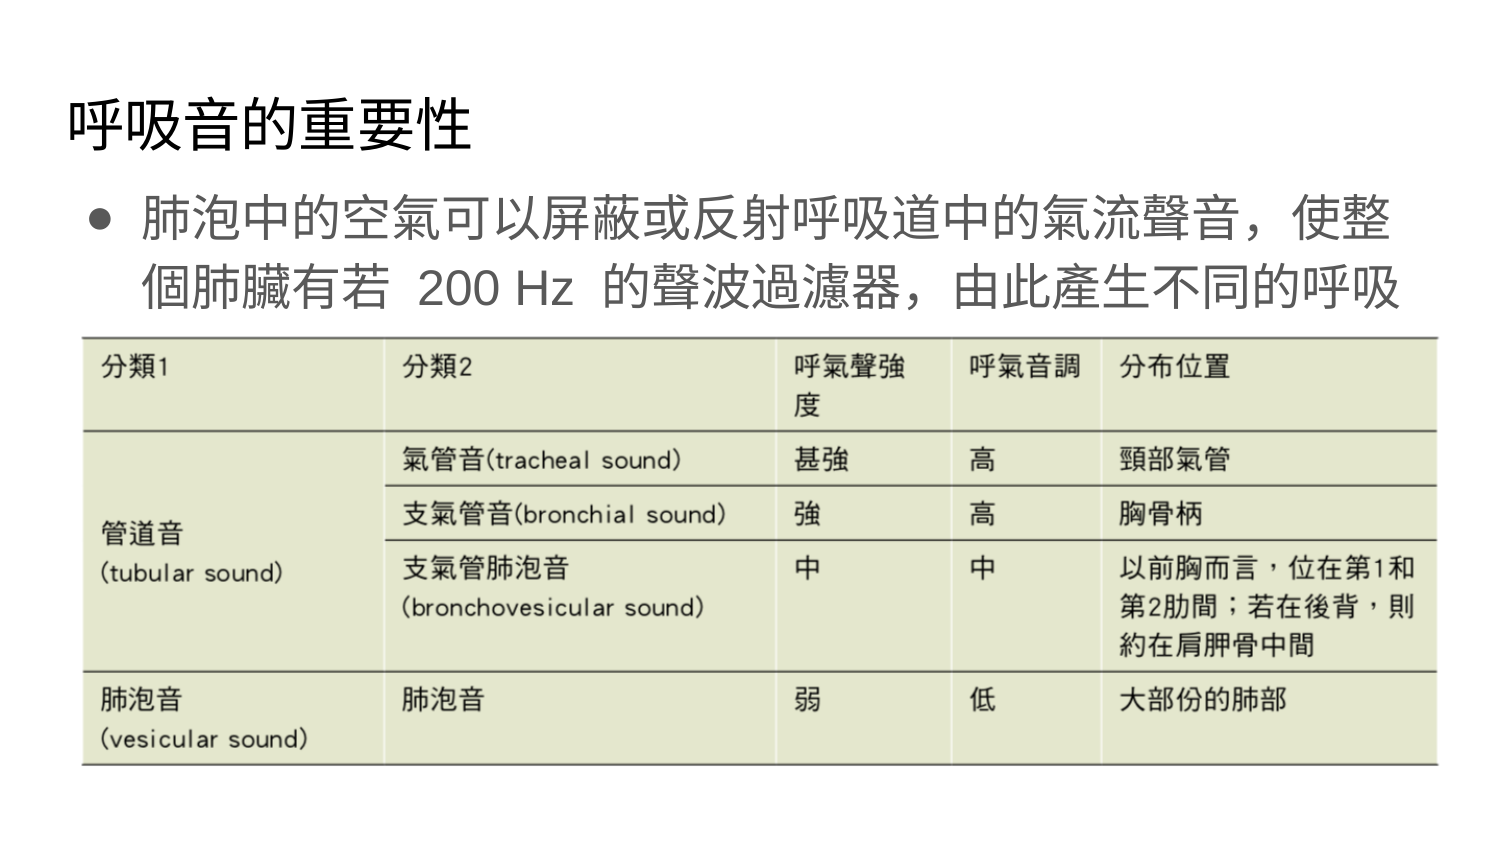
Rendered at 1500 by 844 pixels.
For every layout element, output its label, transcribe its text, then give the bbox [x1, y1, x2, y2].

title 呼吸音的重要性 [51, 72, 1449, 161]
picture [77, 328, 1449, 773]
list 肺泡中的空氣可以屏蔽或反射呼吸道中的氣流聲音，使整個肺臟有若 200 Hz 的聲波過濾器，由此產生不同的呼吸音變化。 [51, 161, 1449, 316]
